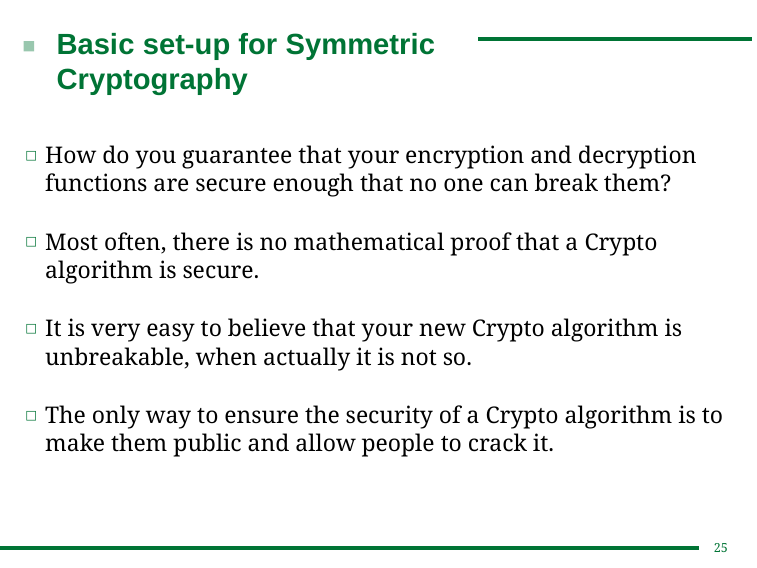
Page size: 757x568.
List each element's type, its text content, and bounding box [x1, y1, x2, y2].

text_box [23, 41, 35, 52]
slide_number 25 [707, 538, 733, 568]
text_box How do you guarantee that your encryption and decryption functions are secure enough that no one can break them? Most often, there is no mathematical proof that a Crypto algorithm is secure. It is very easy to believe that your new Crypto algorithm is unbreakable, when actually it is not so. The only way to ensure the security of a Crypto algorithm is to make them public and allow people to crack it. [23, 110, 730, 568]
title Basic set-up for Symmetric Cryptography [54, 22, 504, 110]
